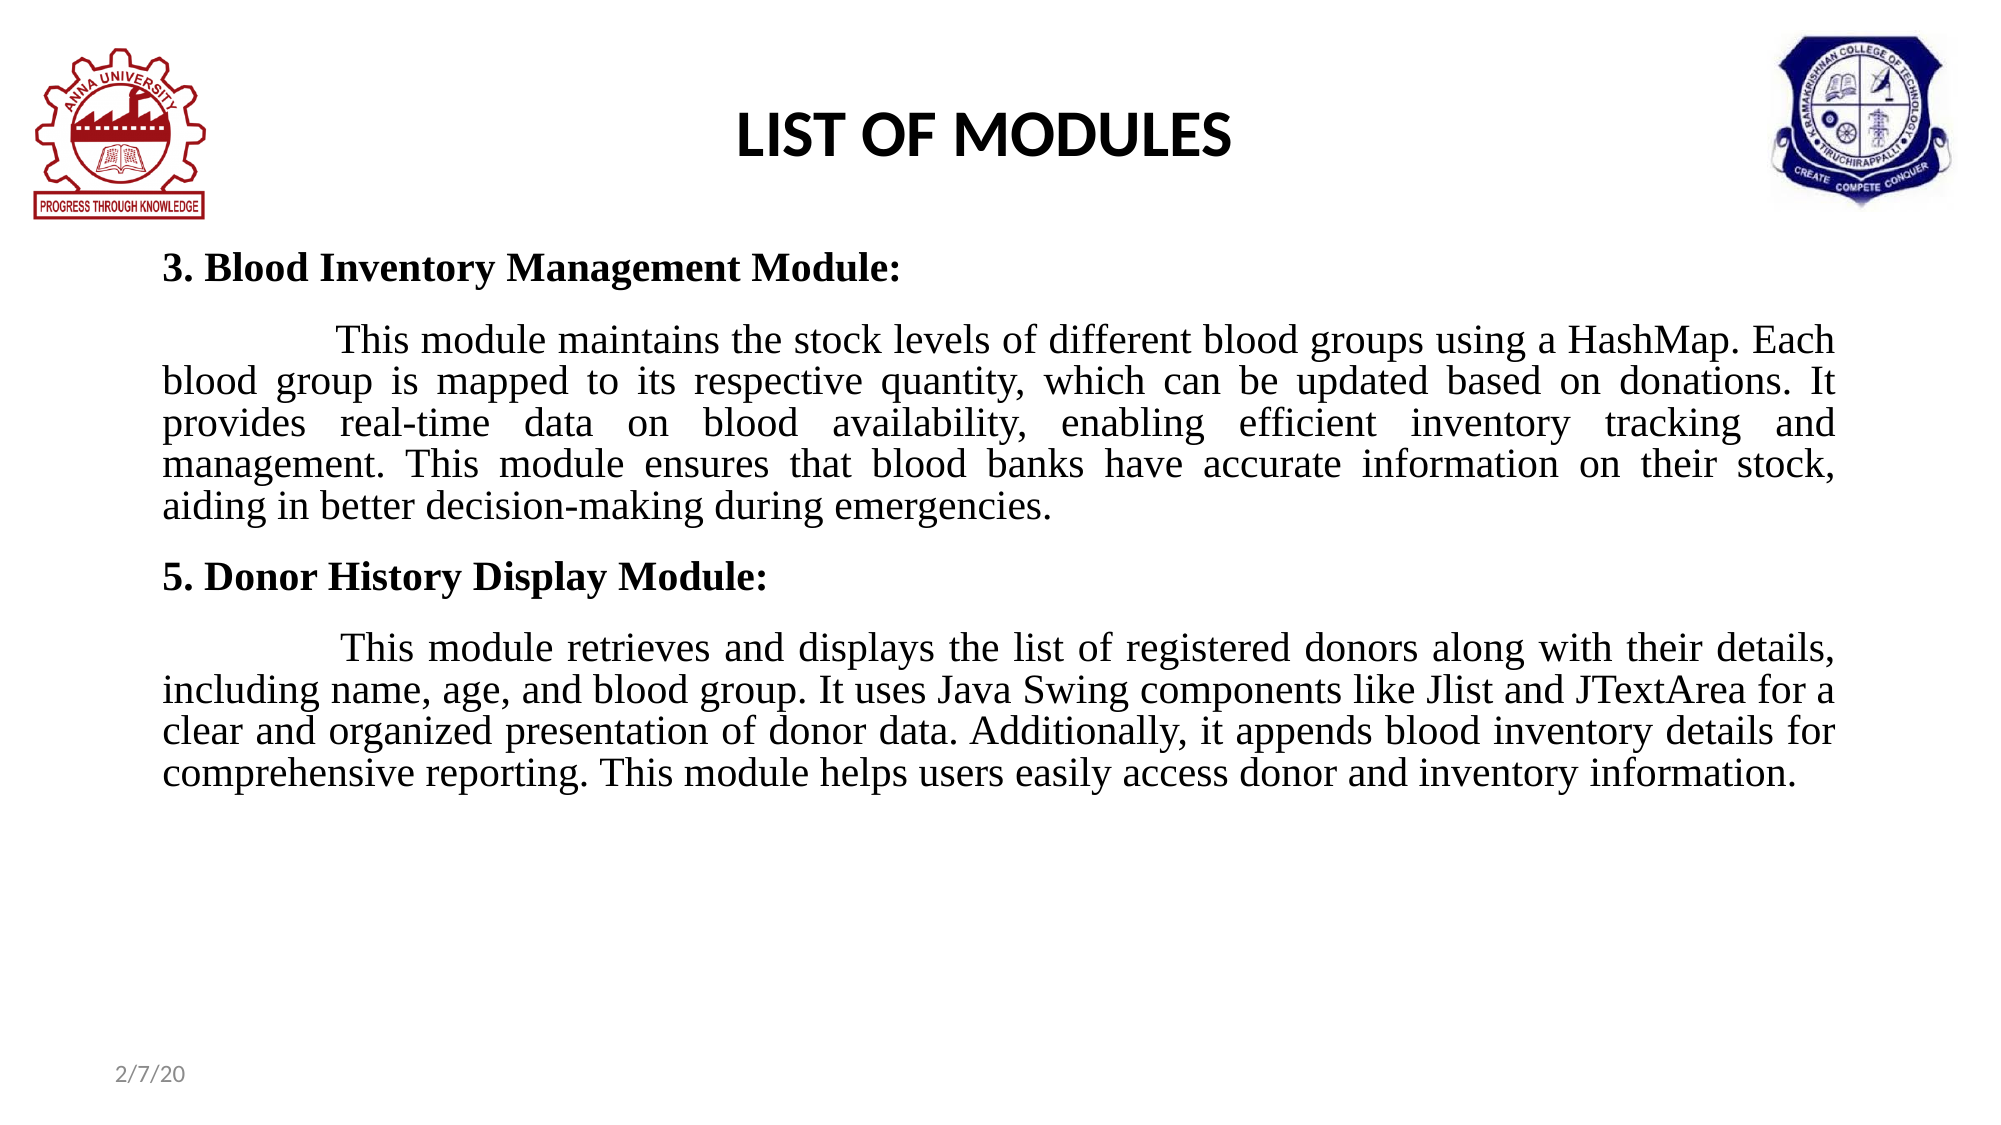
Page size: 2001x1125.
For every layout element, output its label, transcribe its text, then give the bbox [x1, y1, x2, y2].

title LIST OF MODULES [210, 68, 1762, 206]
picture [31, 46, 207, 221]
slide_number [99, 1042, 567, 1103]
picture [1767, 30, 1958, 213]
list 3. Blood Inventory Management Module: This module maintains the stock levels of different blood groups using a HashMap. Each blood group is mapped to its respective quantity, which can be updated based on donations. It provides real-time data on blood availability, enabling efficient inventory tracking and management. This module ensures that blood banks have accurate information on their stock, aiding in better decision-making during emergencies. 5. Donor History Display Module: This module retrieves and displays the list of registered donors along with their details, including name, age, and blood group. It uses Java Swing components like Jlist and JTextArea for a clear and organized presentation of donor data. Additionally, it appends blood inventory details for comprehensive reporting. This module helps users easily access donor and inventory information. [147, 240, 1853, 1049]
